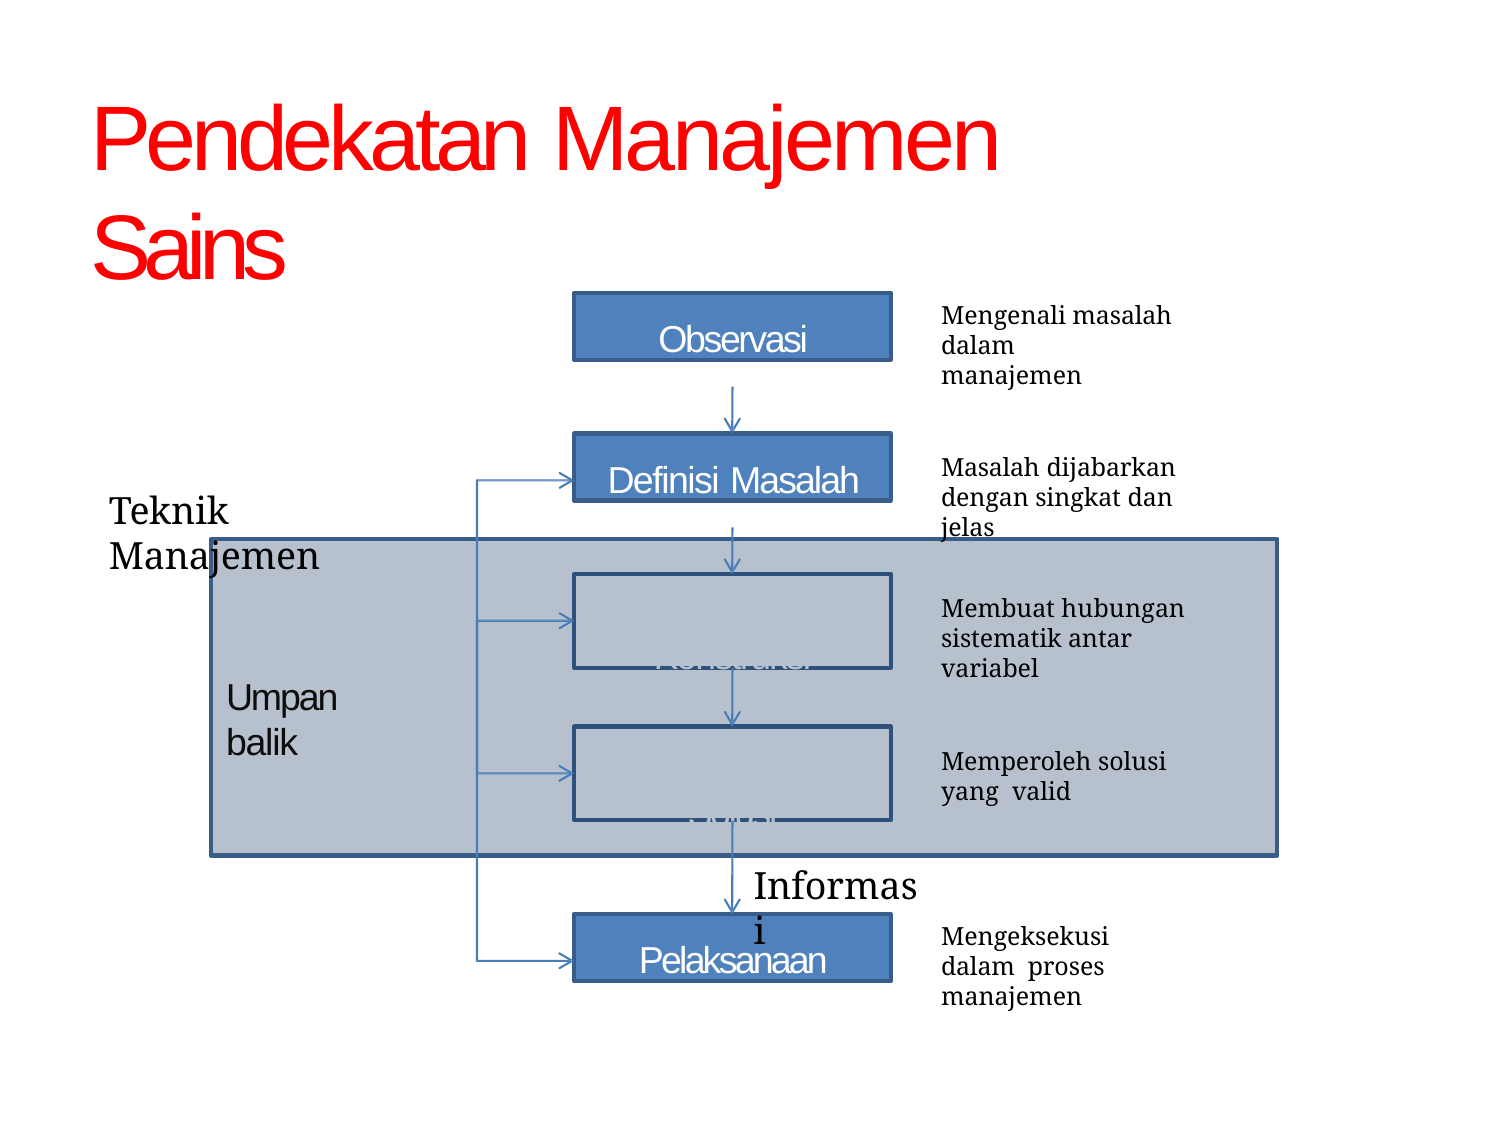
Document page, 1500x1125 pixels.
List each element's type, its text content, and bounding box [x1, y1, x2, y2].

text_box Umpan balik [223, 670, 420, 763]
text_box [475, 612, 575, 782]
text_box [479, 539, 1278, 856]
text_box Informasi [751, 860, 919, 953]
text_box [475, 774, 575, 970]
text_box [723, 527, 741, 575]
text_box [475, 471, 575, 620]
text_box [723, 820, 741, 915]
text_box Masalah dijabarkan dengan singkat dan jelas [939, 449, 1220, 542]
text_box Mengenali masalah dalam manajemen [939, 297, 1232, 390]
text_box [210, 539, 475, 856]
text_box Pelaksanaan [574, 914, 891, 982]
text_box Memperoleh solusi yang valid [938, 743, 1212, 805]
text_box [723, 386, 741, 434]
text_box Membuat hubungan sistematik antar variabel [938, 590, 1215, 683]
title Pendekatan Manajemen Sains [87, 76, 1212, 299]
text_box [723, 667, 741, 727]
text_box Teknik Manajemen [106, 485, 431, 578]
text_box Mengeksekusi dalam proses manajemen [939, 918, 1174, 1011]
text_box Observasi [574, 292, 891, 360]
text_box Definisi Masalah [574, 433, 891, 501]
